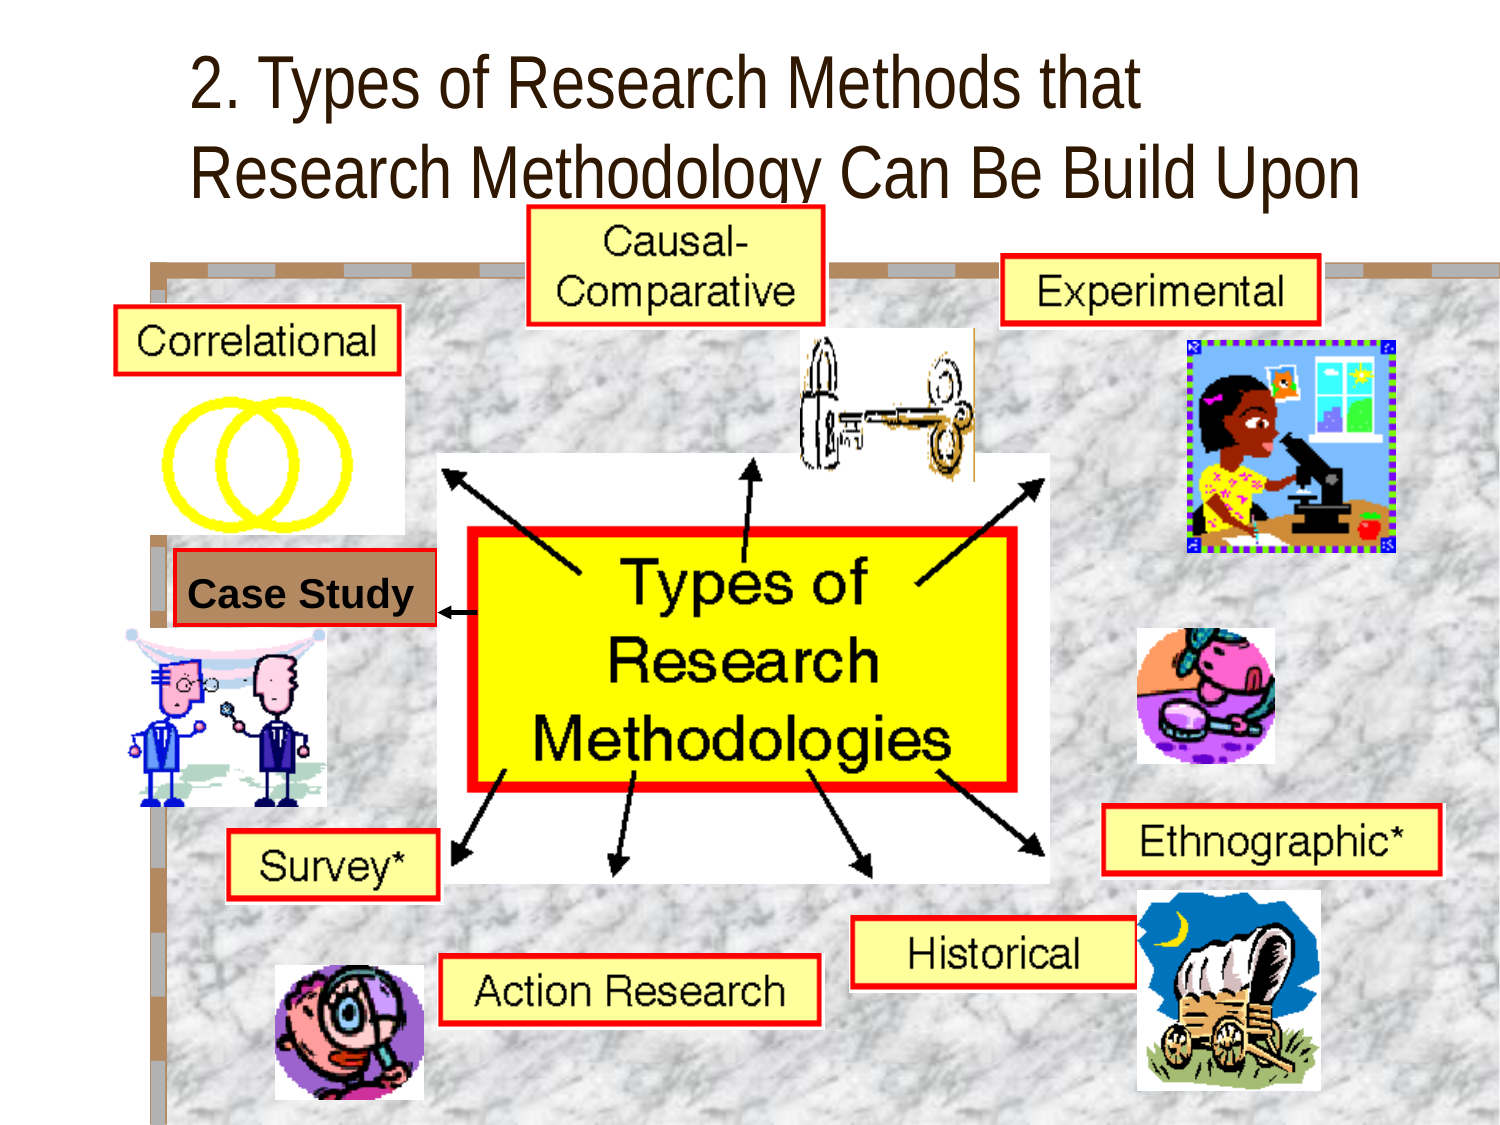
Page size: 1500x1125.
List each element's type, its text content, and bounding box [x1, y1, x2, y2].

title 2. Types of Research Methods that Research Methodology Can Be Build Upon [174, 54, 1426, 193]
picture [167, 279, 1500, 1125]
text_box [112, 202, 1446, 1101]
